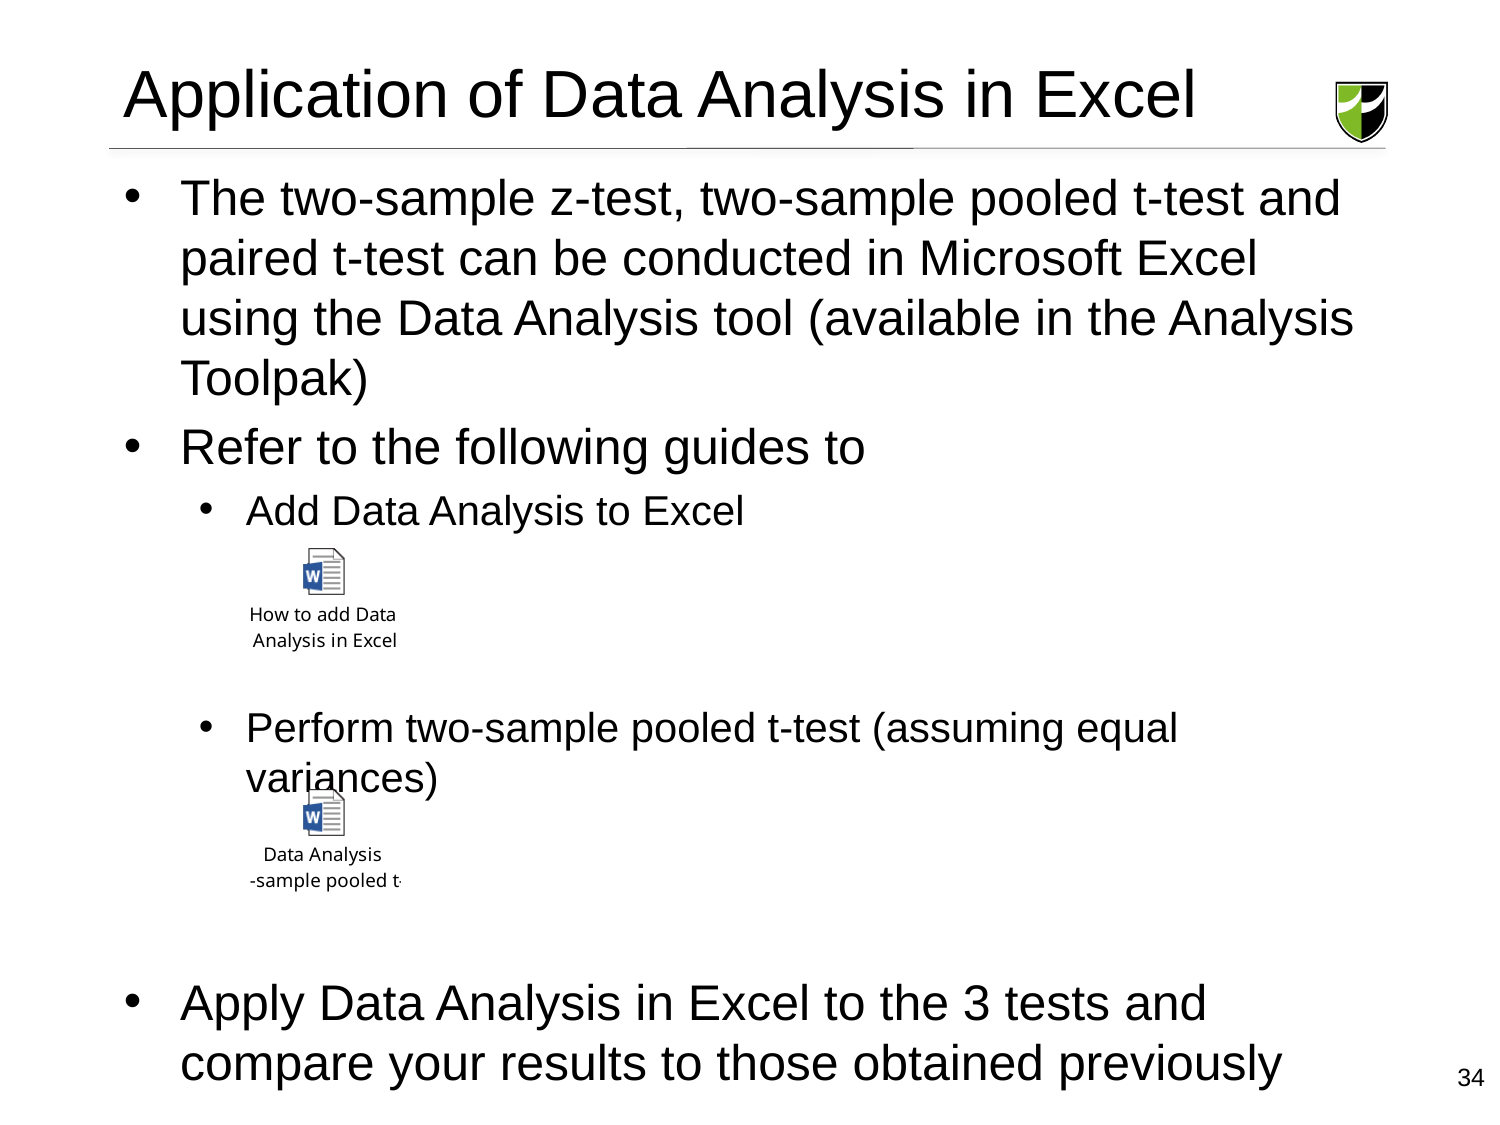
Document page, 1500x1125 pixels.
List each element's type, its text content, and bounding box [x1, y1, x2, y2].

list The two-sample z-test, two-sample pooled t-test and paired t-test can be conducted in Microsoft Excel using the Data Analysis tool (available in the Analysis Toolpak) Refer to the following guides to Add Data Analysis to Excel Perform two-sample pooled t-test (assuming equal variances) Apply Data Analysis in Excel to the 3 tests and compare your results to those obtained previously [109, 157, 1386, 1000]
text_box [249, 786, 401, 920]
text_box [249, 546, 401, 680]
slide_number 34 [1431, 1054, 1500, 1125]
title Application of Data Analysis in Excel [109, 42, 1303, 143]
picture [1335, 75, 1393, 143]
